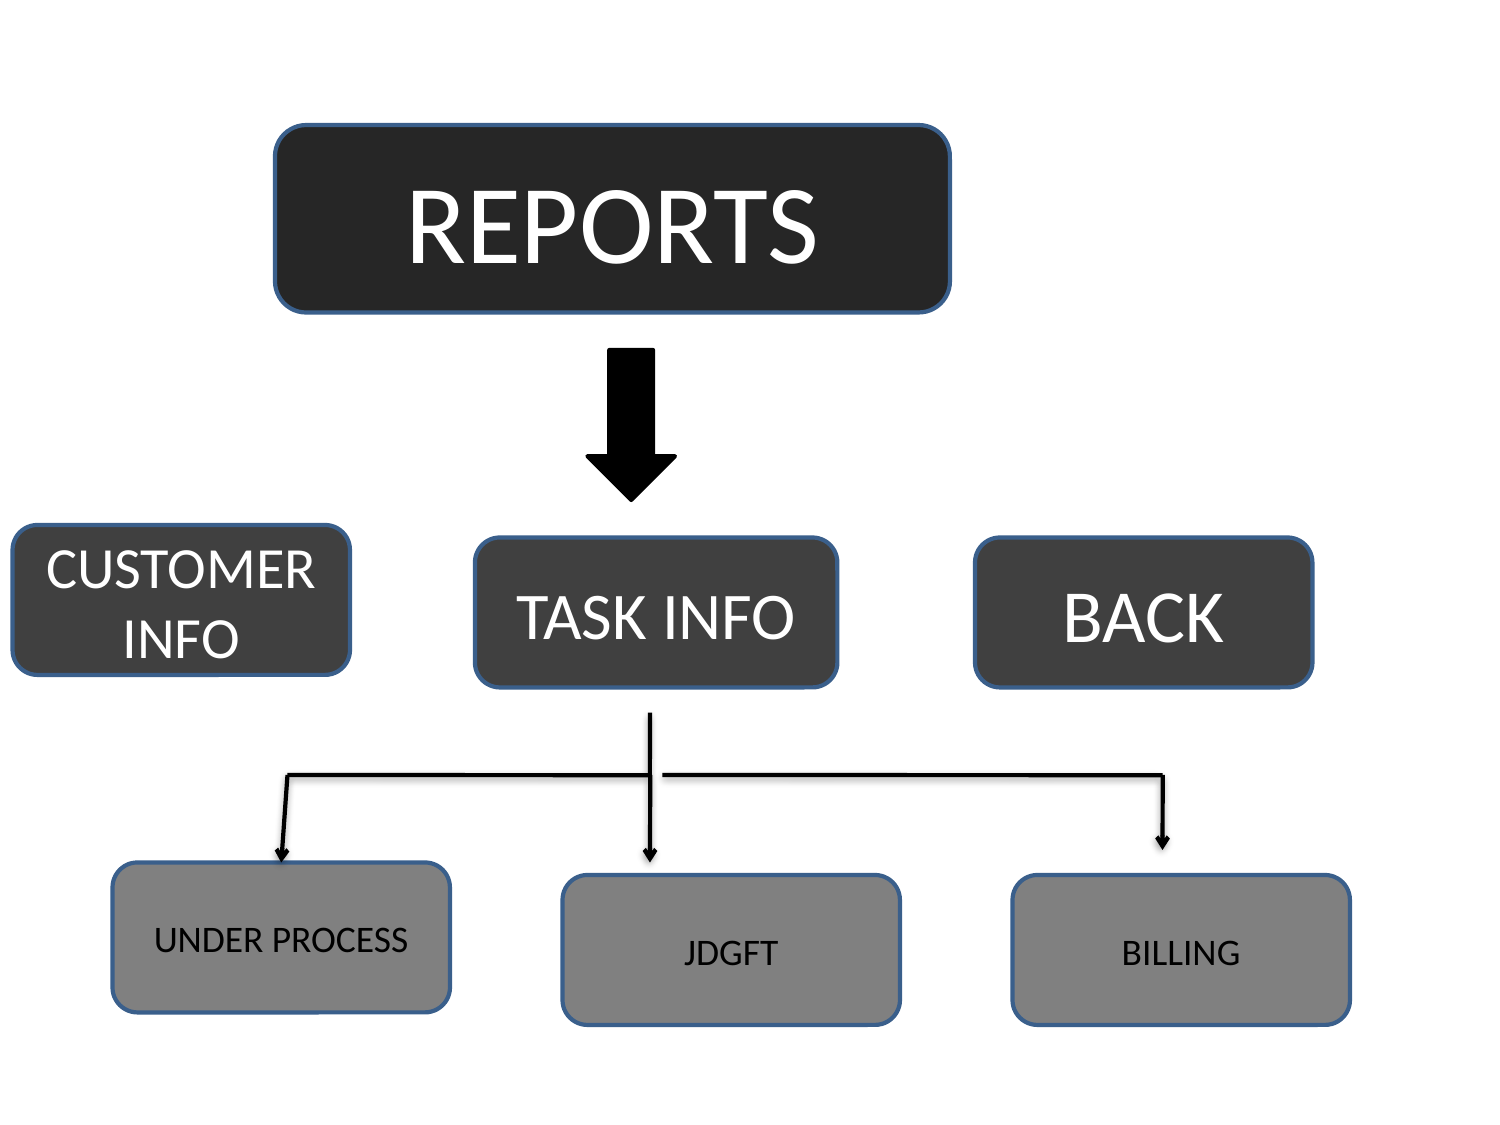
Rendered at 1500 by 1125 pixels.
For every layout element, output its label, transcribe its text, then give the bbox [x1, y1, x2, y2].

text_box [240, 815, 329, 823]
text_box JDGFT [560, 872, 903, 1028]
text_box [585, 347, 677, 503]
text_box CUSTOMER INFO [10, 522, 353, 678]
text_box TASK INFO [472, 535, 840, 690]
text_box REPORTS [272, 122, 953, 315]
text_box BACK [972, 535, 1315, 690]
text_box UNDER PROCESS [110, 860, 453, 1015]
text_box BILLING [1010, 872, 1353, 1028]
